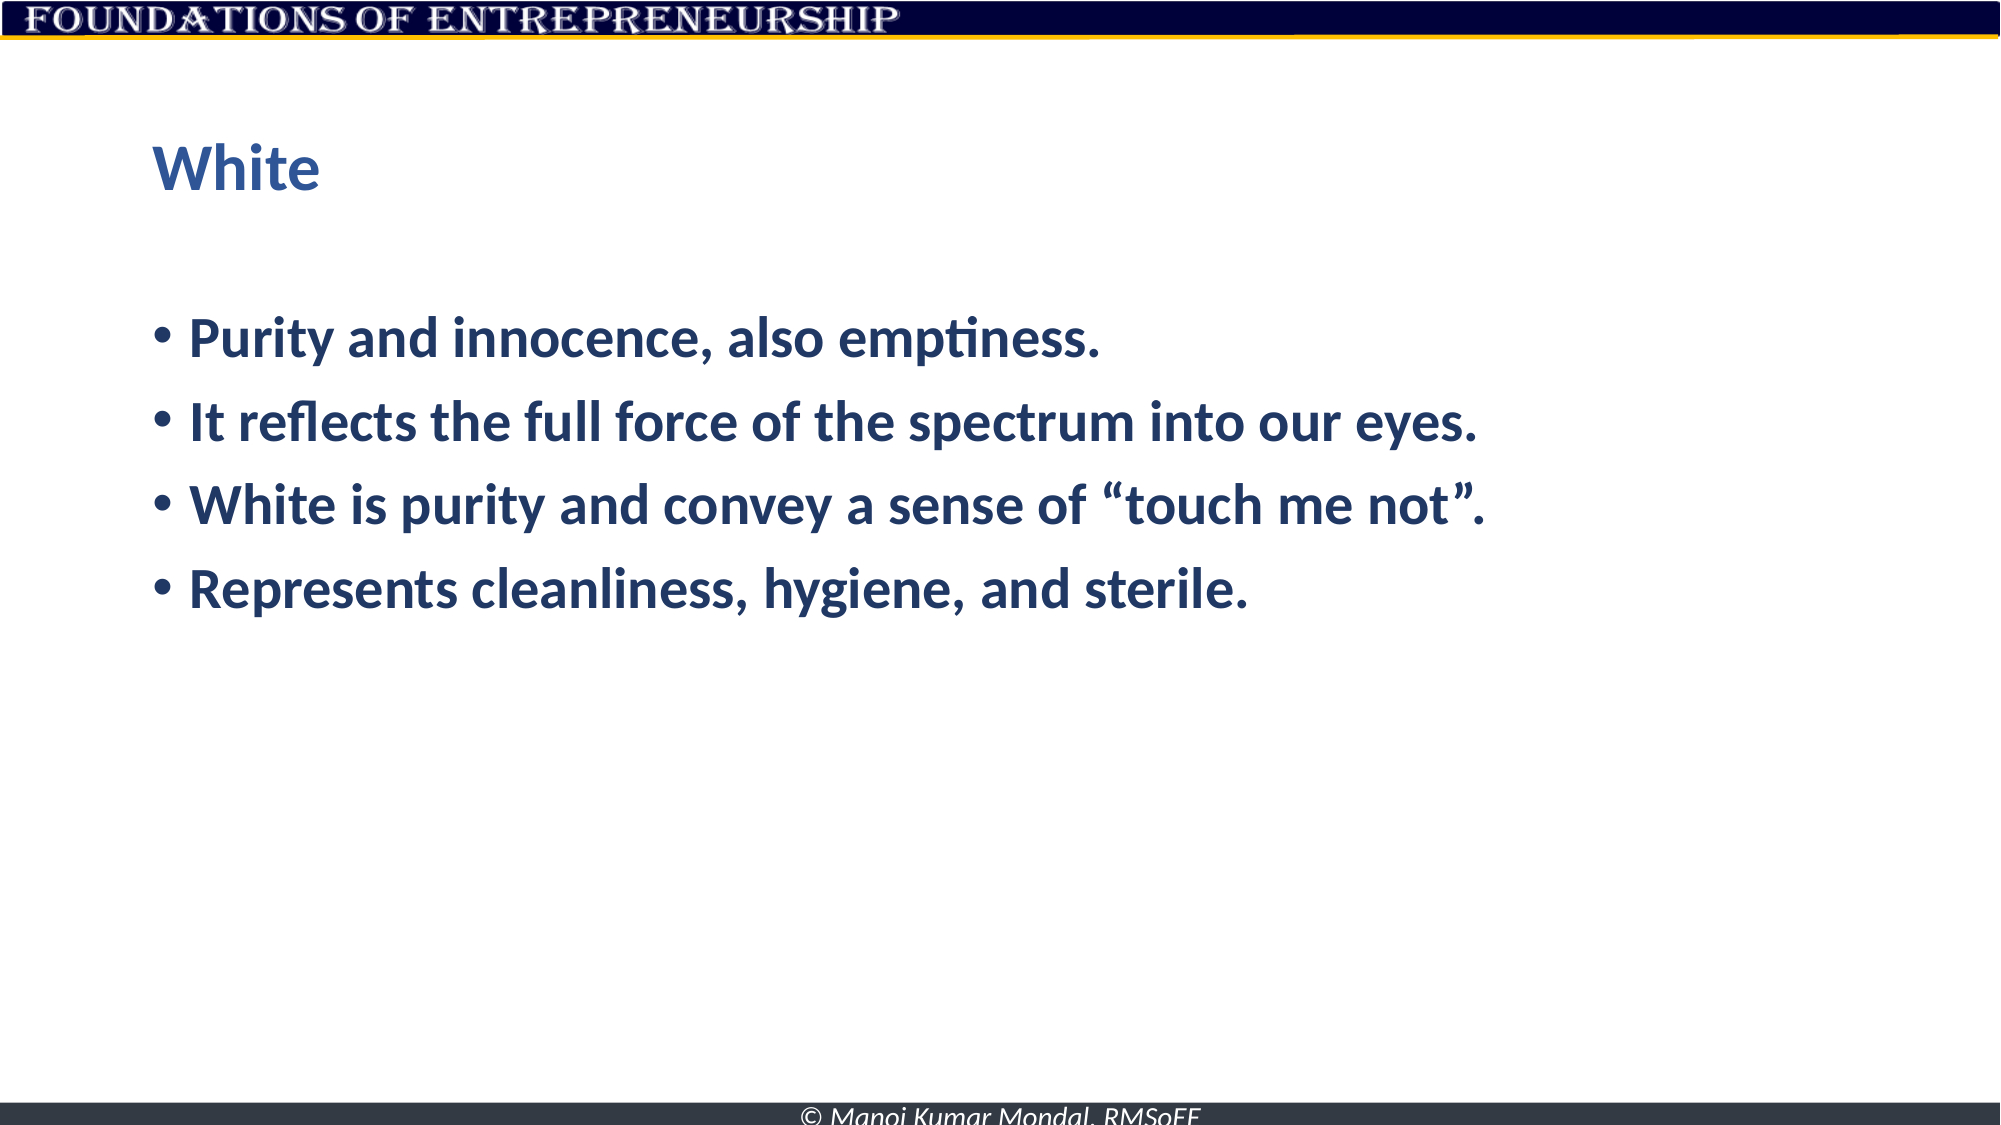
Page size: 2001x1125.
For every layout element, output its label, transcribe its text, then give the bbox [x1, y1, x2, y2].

picture [0, 0, 2000, 42]
list Purity and innocence, also emptiness. It reflects the full force of the spectrum into our eyes. White is purity and convey a sense of “touch me not”. Represents cleanliness, hygiene, and sterile. [137, 299, 1863, 1014]
title White [137, 59, 1863, 278]
